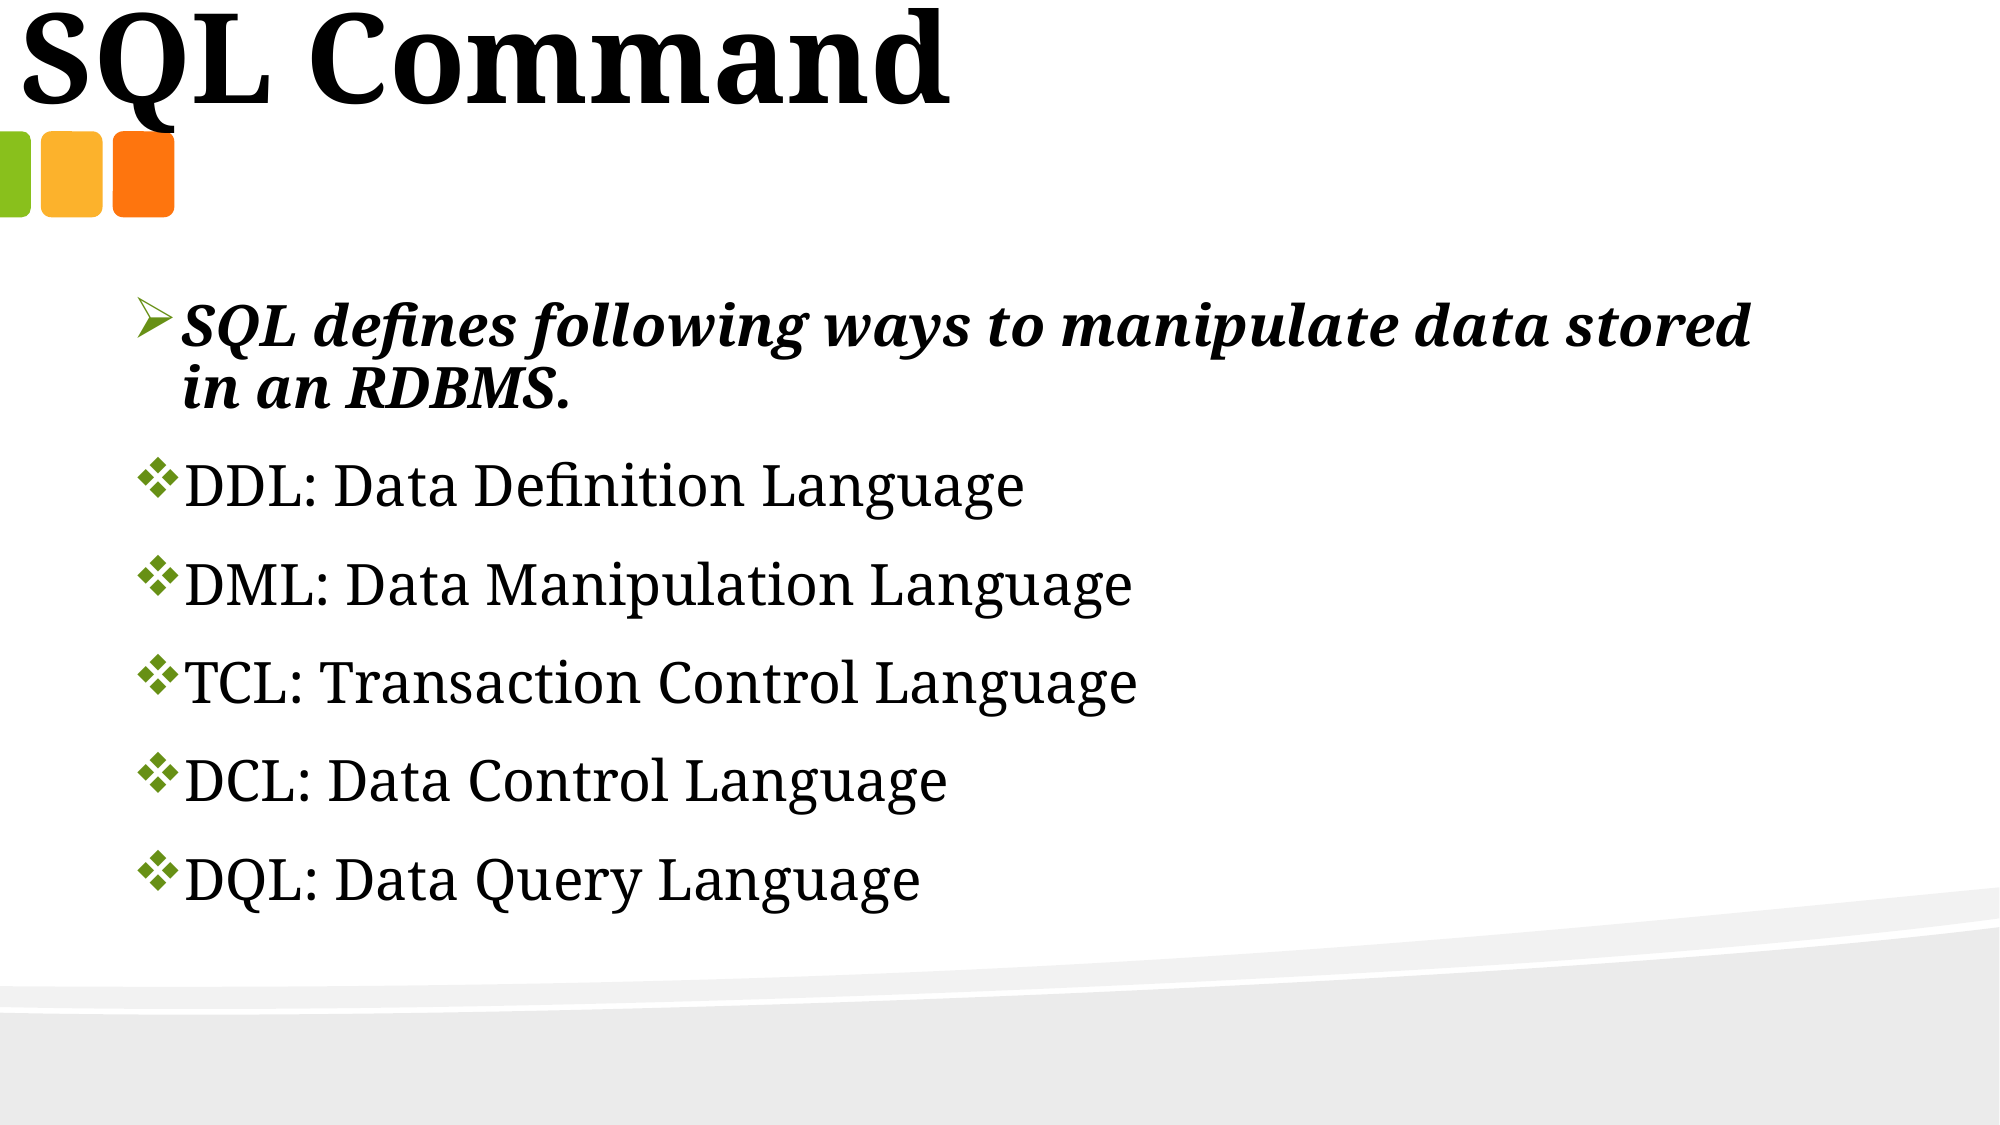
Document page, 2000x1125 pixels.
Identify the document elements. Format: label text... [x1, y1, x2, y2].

text_box SQL Command [0, 12, 1950, 138]
list SQL defines following ways to manipulate data stored in an RDBMS. DDL: Data Definition Language DML: Data Manipulation Language TCL: Transaction Control Language DCL: Data Control Language DQL: Data Query Language [112, 287, 1846, 925]
